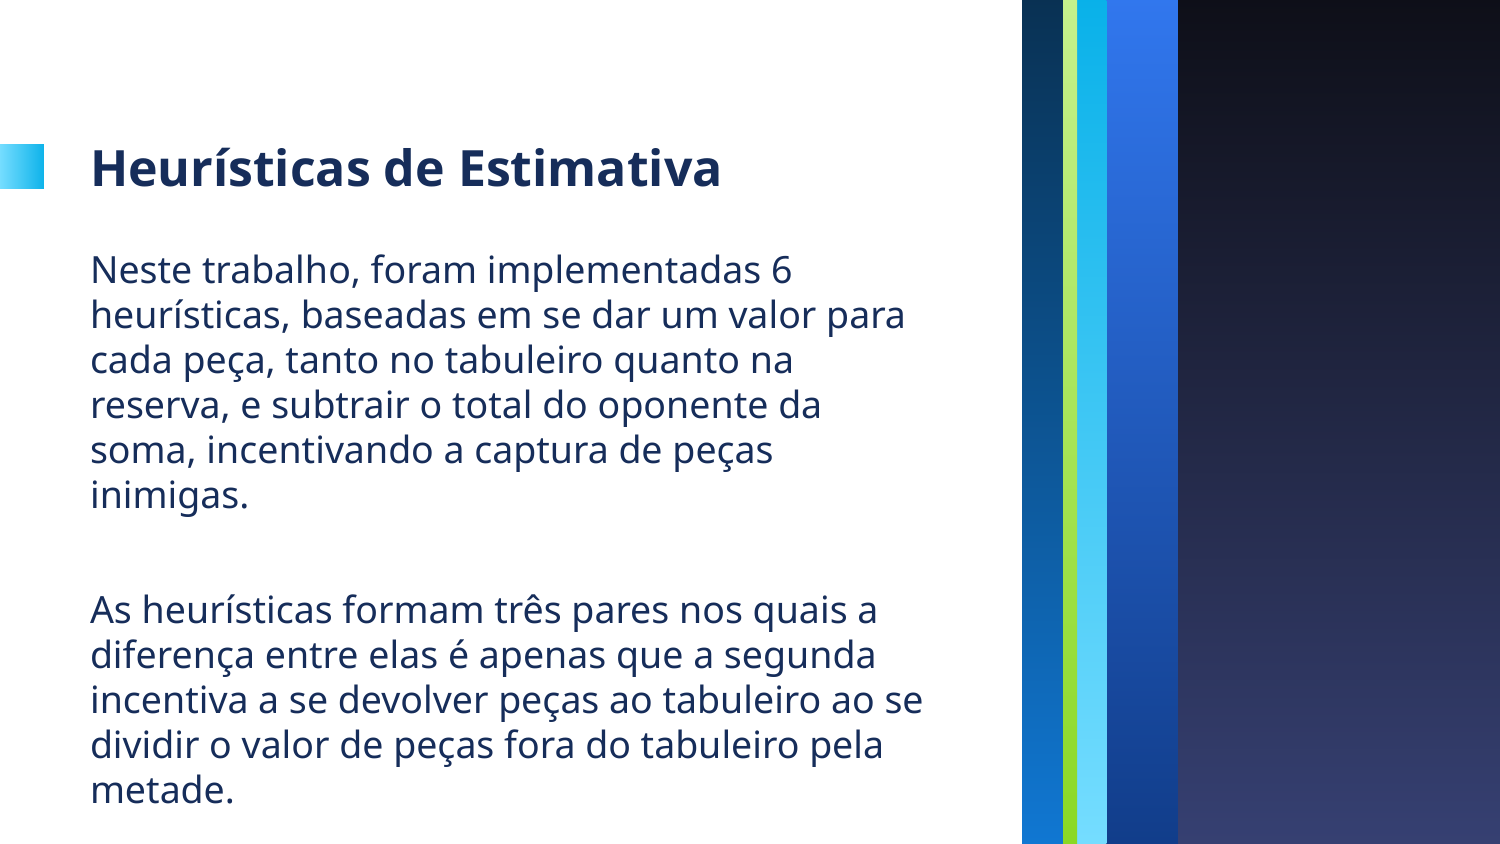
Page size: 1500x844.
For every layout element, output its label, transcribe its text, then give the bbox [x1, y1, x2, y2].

title Heurísticas de Estimativa [75, 92, 945, 212]
list Neste trabalho, foram implementadas 6 heurísticas, baseadas em se dar um valor para cada peça, tanto no tabuleiro quanto na reserva, e subtrair o total do oponente da soma, incentivando a captura de peças inimigas. As heurísticas formam três pares nos quais a diferença entre elas é apenas que a segunda incentiva a se devolver peças ao tabuleiro ao se dividir o valor de peças fora do tabuleiro pela metade. [75, 230, 945, 750]
